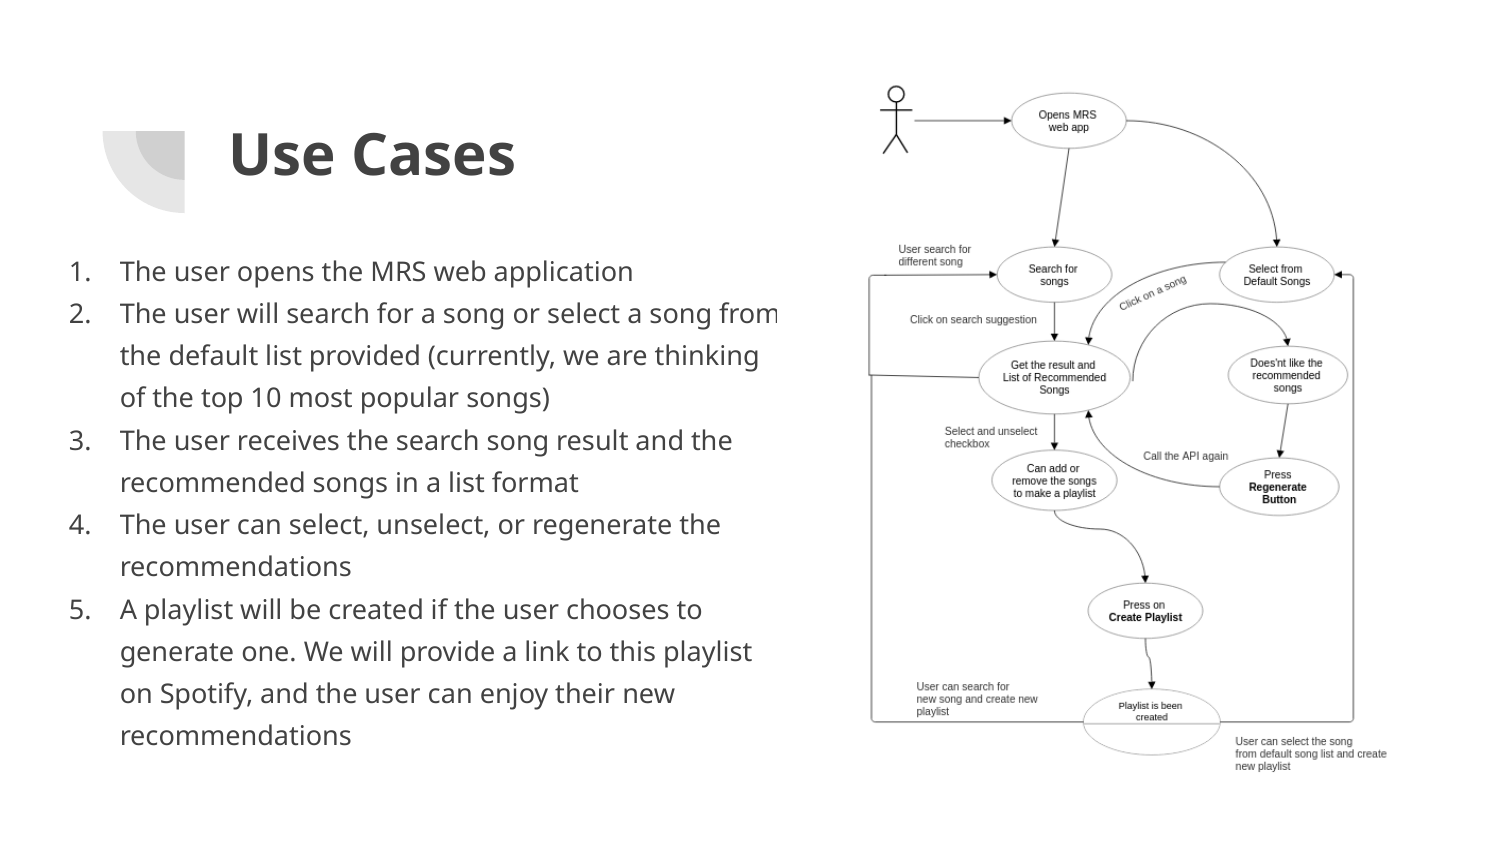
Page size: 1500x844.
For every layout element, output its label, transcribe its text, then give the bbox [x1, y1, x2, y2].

list The user opens the MRS web application The user will search for a song or select a song from the default list provided (currently, we are thinking of the top 10 most popular songs) The user receives the search song result and the recommended songs in a list format The user can select, unselect, or regenerate the recommendations A playlist will be created if the user chooses to generate one. We will provide a link to this playlist on Spotify, and the user can enjoy their new recommendations [29, 232, 772, 820]
picture [777, 8, 1463, 832]
title Use Cases [213, 98, 772, 232]
